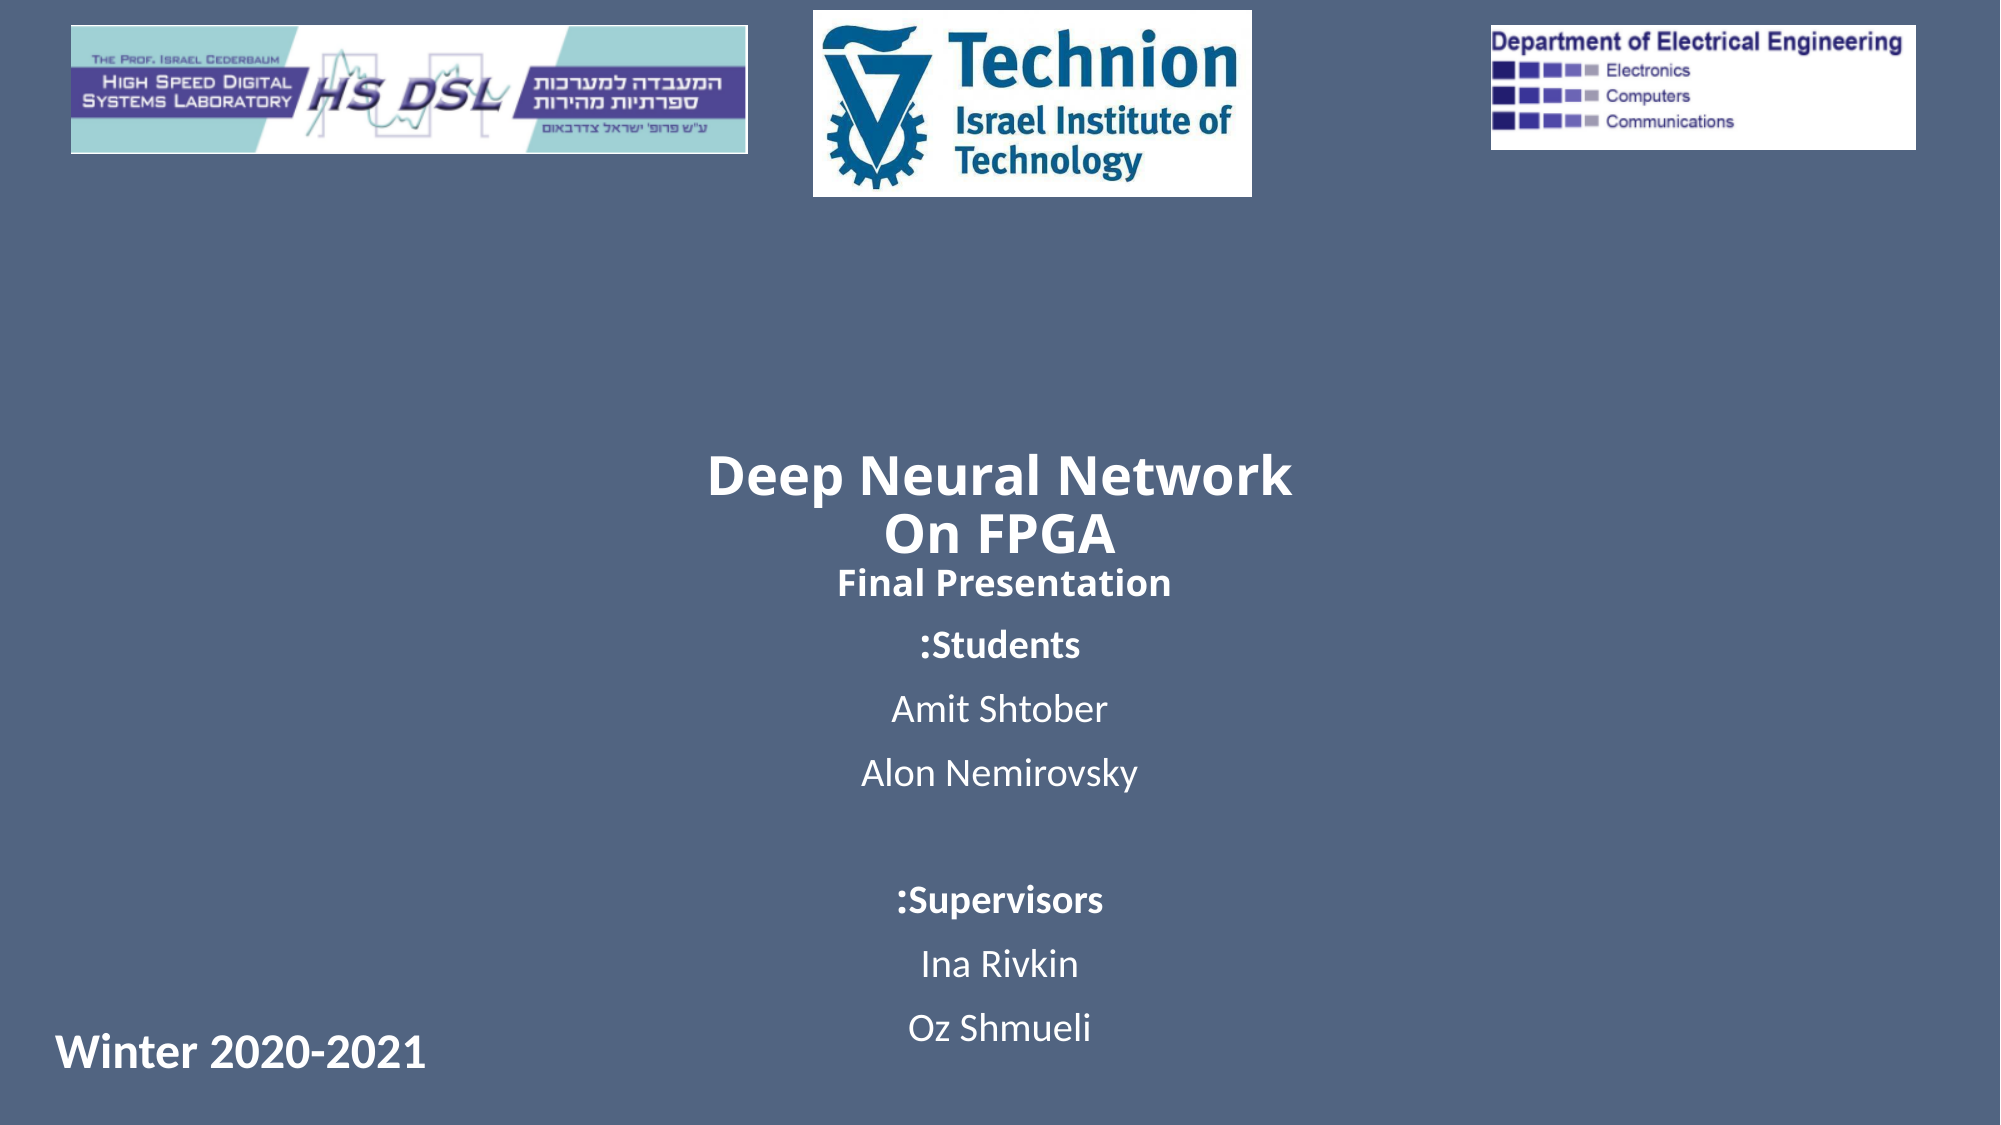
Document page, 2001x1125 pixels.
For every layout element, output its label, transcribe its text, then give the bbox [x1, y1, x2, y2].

title Deep Neural Network On FPGA Final Presentation [249, 439, 1750, 615]
picture [813, 10, 1252, 197]
subtitle Students: Amit Shtober Alon Nemirovsky Supervisors: Ina Rivkin Oz Shmueli [249, 615, 1750, 1061]
text_box Winter 2020-2021 [0, 1017, 588, 1099]
picture [71, 25, 748, 154]
picture [1491, 25, 1916, 150]
